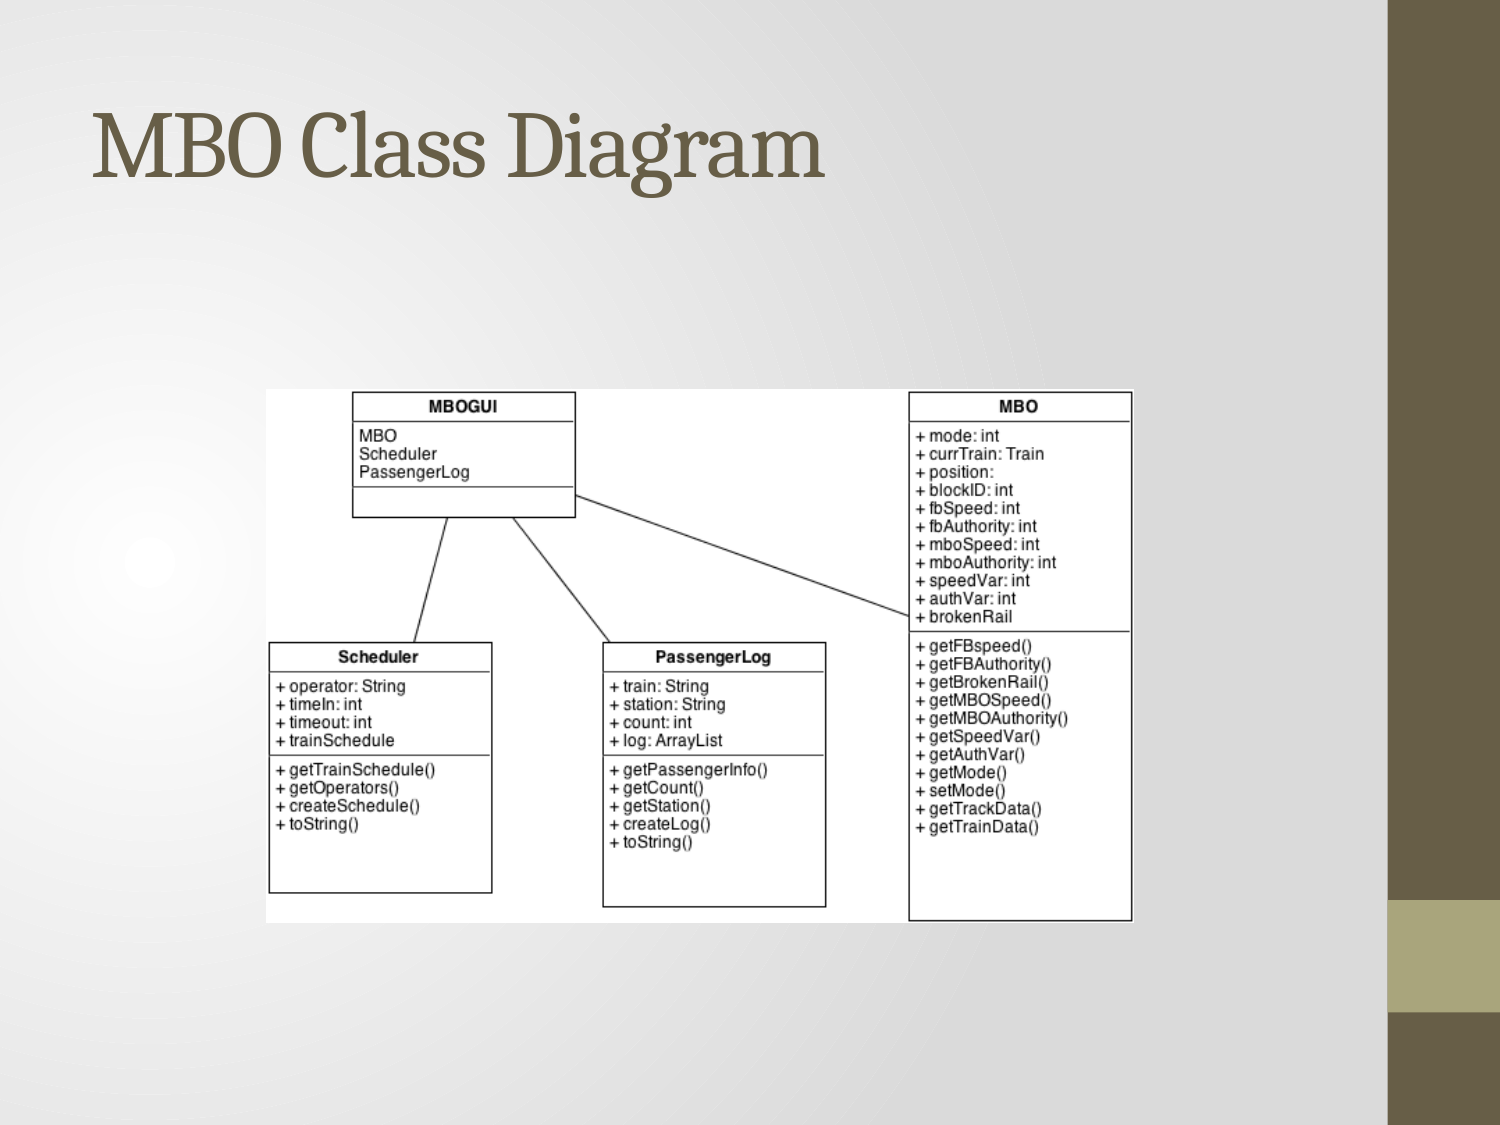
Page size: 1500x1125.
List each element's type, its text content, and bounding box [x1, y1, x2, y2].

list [265, 388, 1135, 924]
title MBO Class Diagram [75, 45, 1325, 233]
